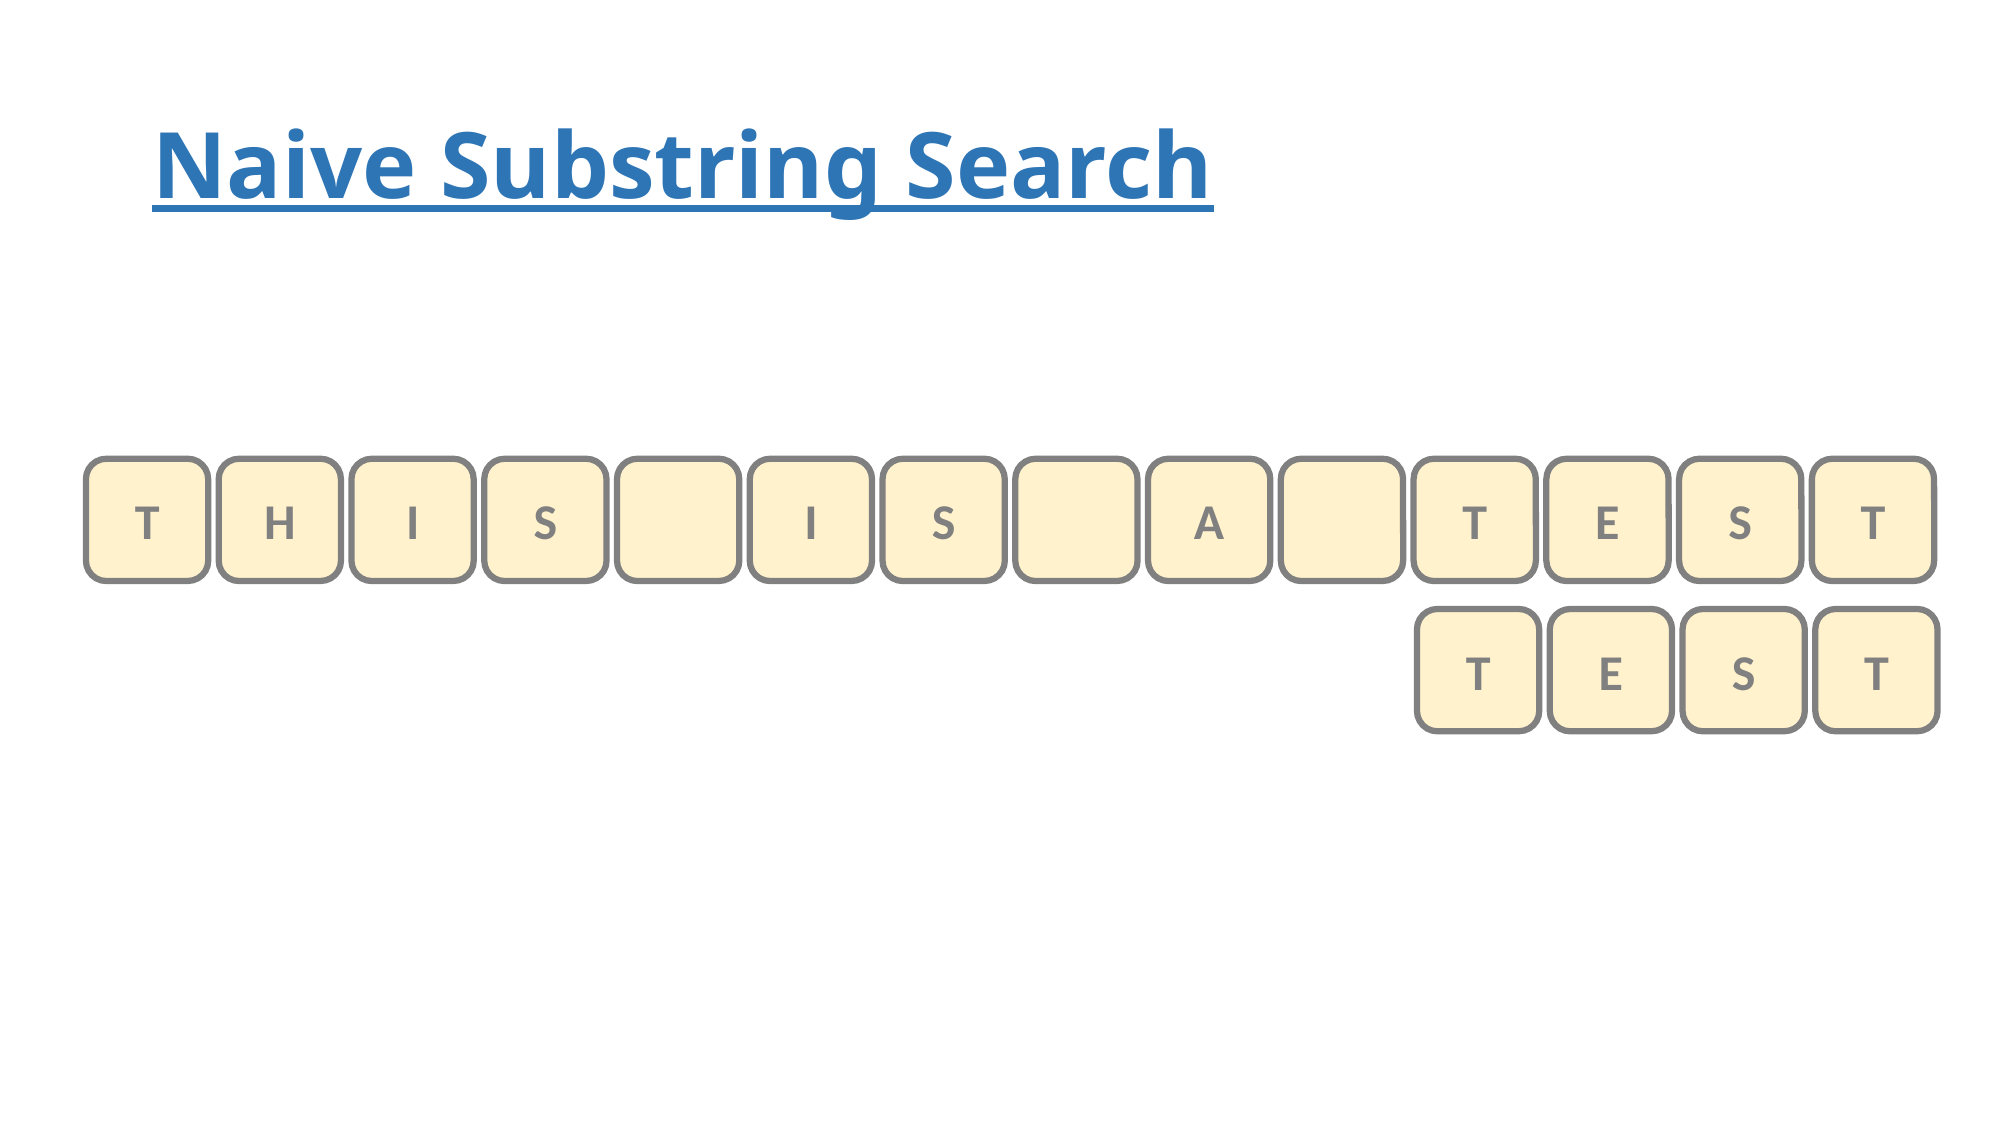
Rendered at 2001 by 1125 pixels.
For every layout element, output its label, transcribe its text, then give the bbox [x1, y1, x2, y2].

text_box S [1678, 457, 1803, 583]
text_box S [881, 457, 1006, 583]
text_box I [748, 457, 874, 583]
text_box [1014, 457, 1139, 583]
text_box [1279, 457, 1405, 583]
text_box E [1548, 607, 1674, 733]
text_box H [217, 457, 343, 583]
text_box A [1146, 457, 1272, 583]
text_box T [1415, 607, 1541, 733]
title Naive Substring Search [137, 59, 1863, 278]
text_box T [84, 457, 210, 583]
text_box E [1545, 457, 1670, 583]
text_box T [1412, 457, 1537, 583]
text_box T [1814, 607, 1939, 733]
text_box T [1810, 457, 1936, 583]
text_box [615, 457, 741, 583]
text_box I [350, 457, 475, 583]
text_box S [483, 457, 608, 583]
text_box S [1681, 607, 1806, 733]
